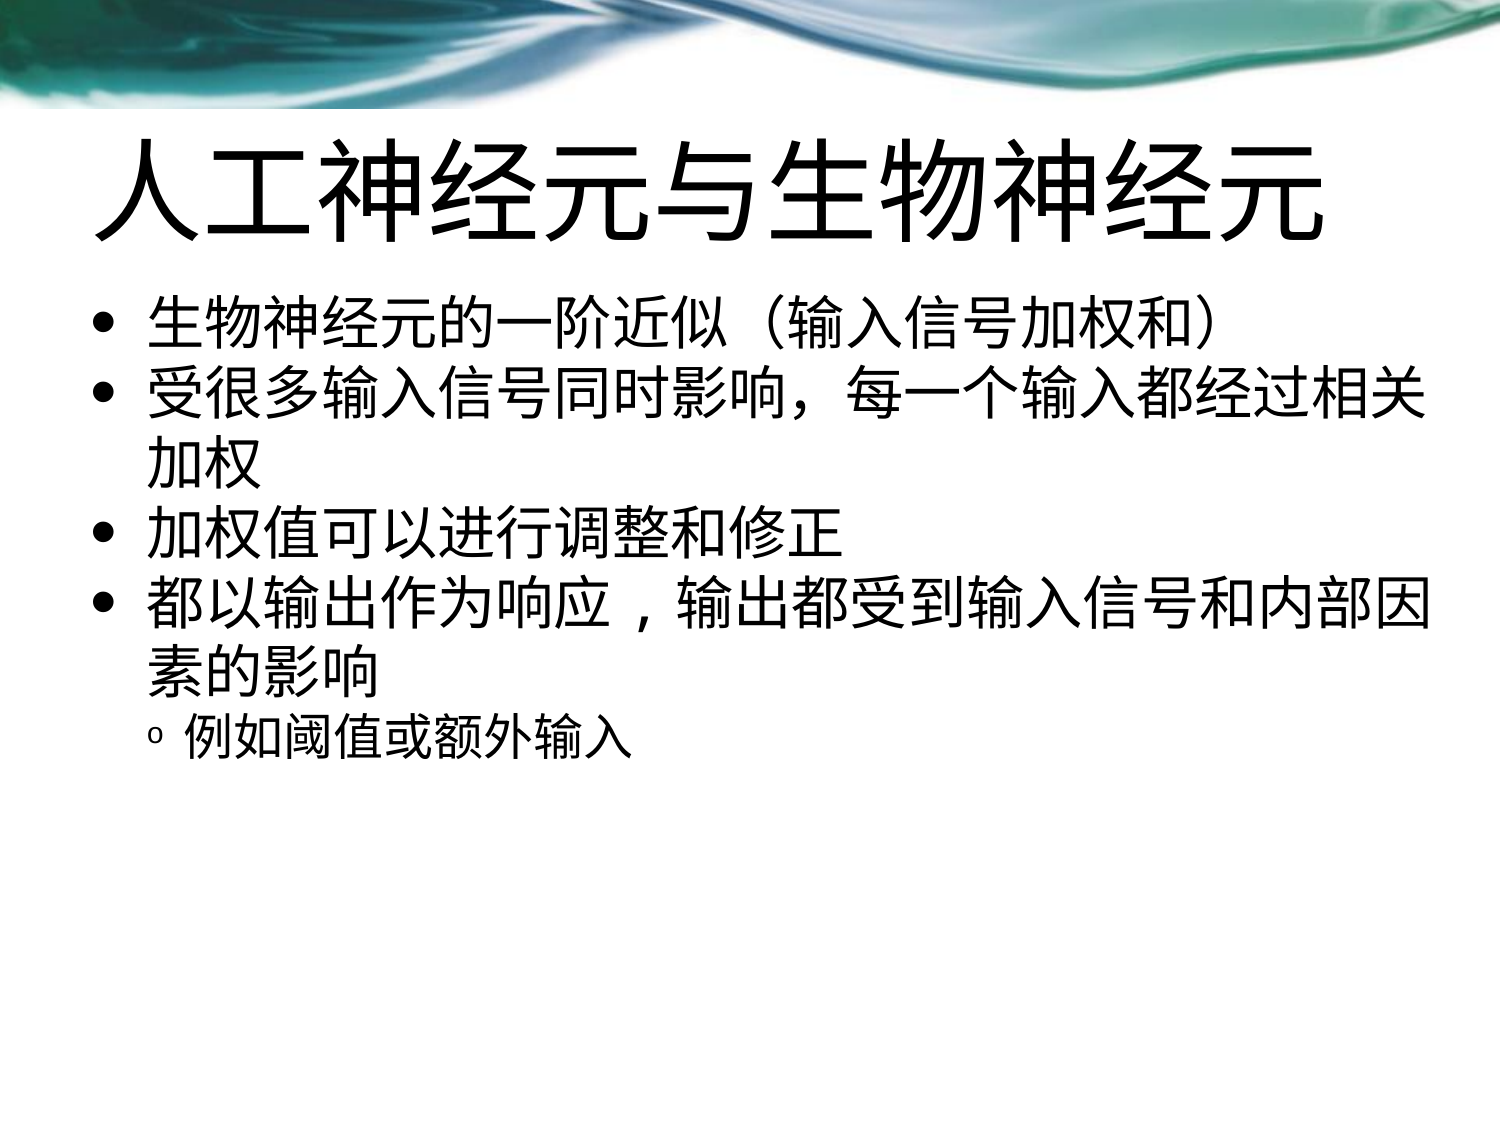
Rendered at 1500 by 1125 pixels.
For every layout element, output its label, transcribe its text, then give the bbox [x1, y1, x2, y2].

picture [0, 0, 1500, 109]
title 人工神经元与生物神经元 [75, 113, 1425, 264]
list 生物神经元的一阶近似（输入信号加权和） 受很多输入信号同时影响，每一个输入都经过相关加权 加权值可以进行调整和修正 都以输出作为响应,输出都受到输入信号和内部因素的影响 例如阈值或额外输入 [75, 278, 1459, 1083]
